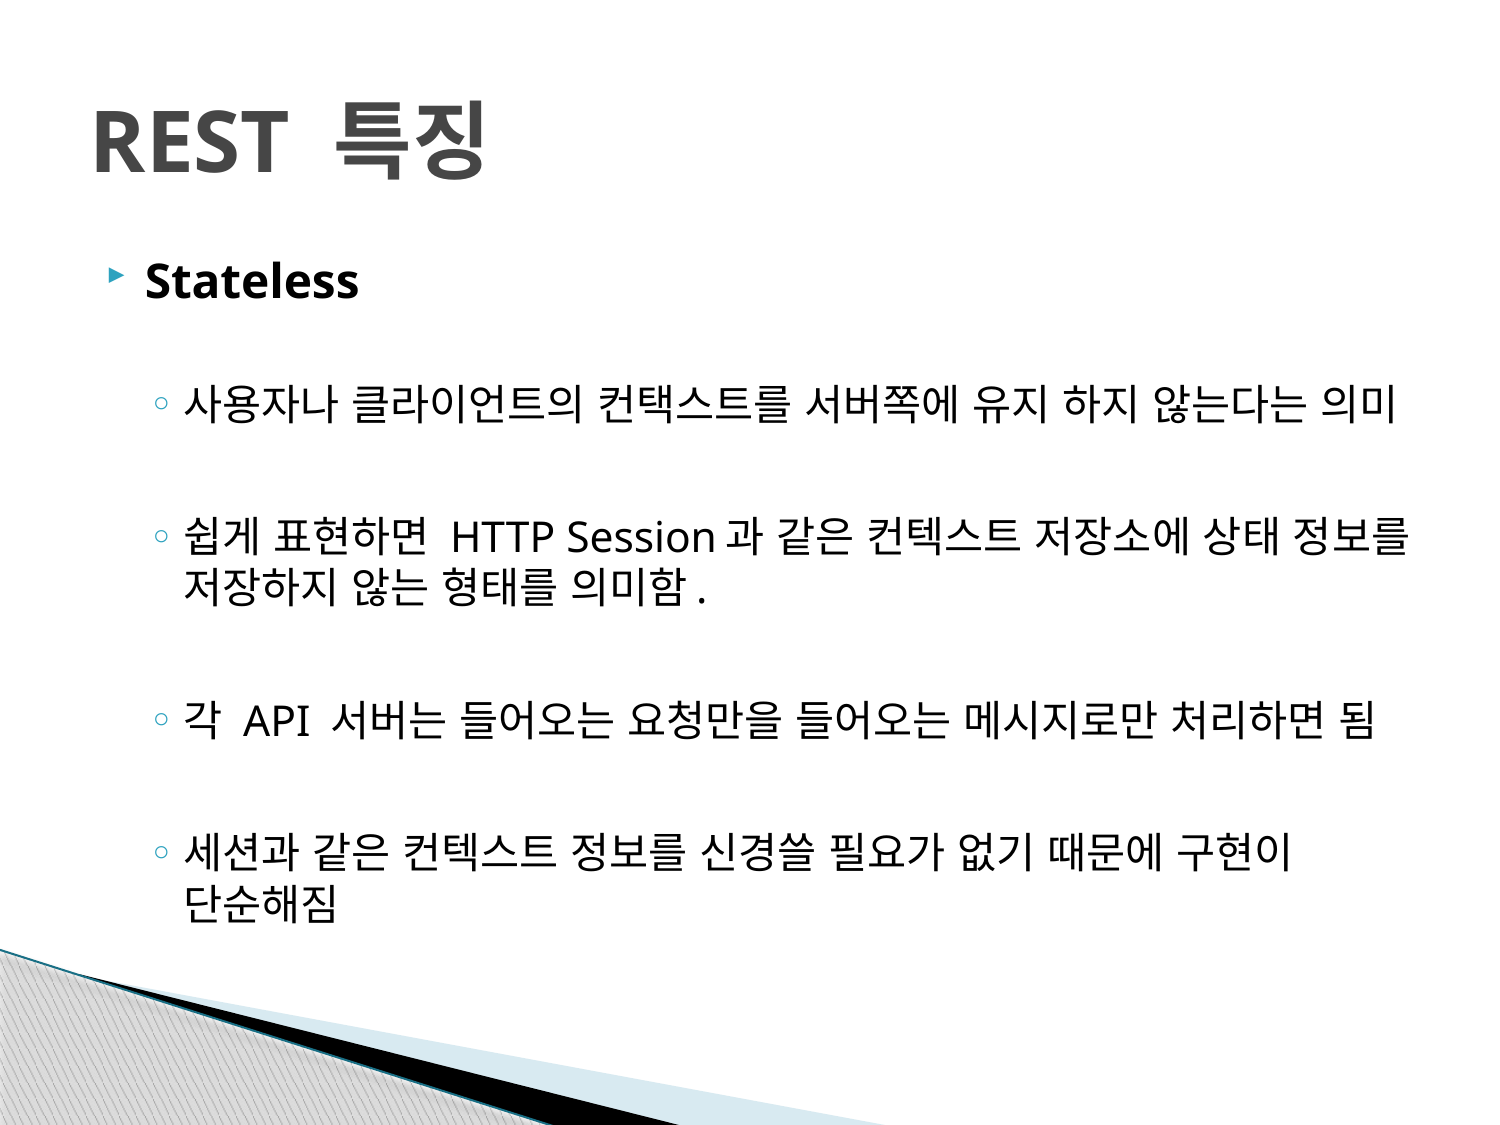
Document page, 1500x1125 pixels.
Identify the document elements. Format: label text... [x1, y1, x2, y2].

title REST 특징 [75, 45, 1425, 233]
list Stateless 사용자나 클라이언트의 컨택스트를 서버쪽에 유지 하지 않는다는 의미 쉽게 표현하면 HTTP Session과 같은 컨텍스트 저장소에 상태 정보를 저장하지 않는 형태를 의미함. 각 API 서버는 들어오는 요청만을 들어오는 메시지로만 처리하면 됨 세션과 같은 컨텍스트 정보를 신경쓸 필요가 없기 때문에 구현이 단순해짐 [75, 243, 1425, 986]
